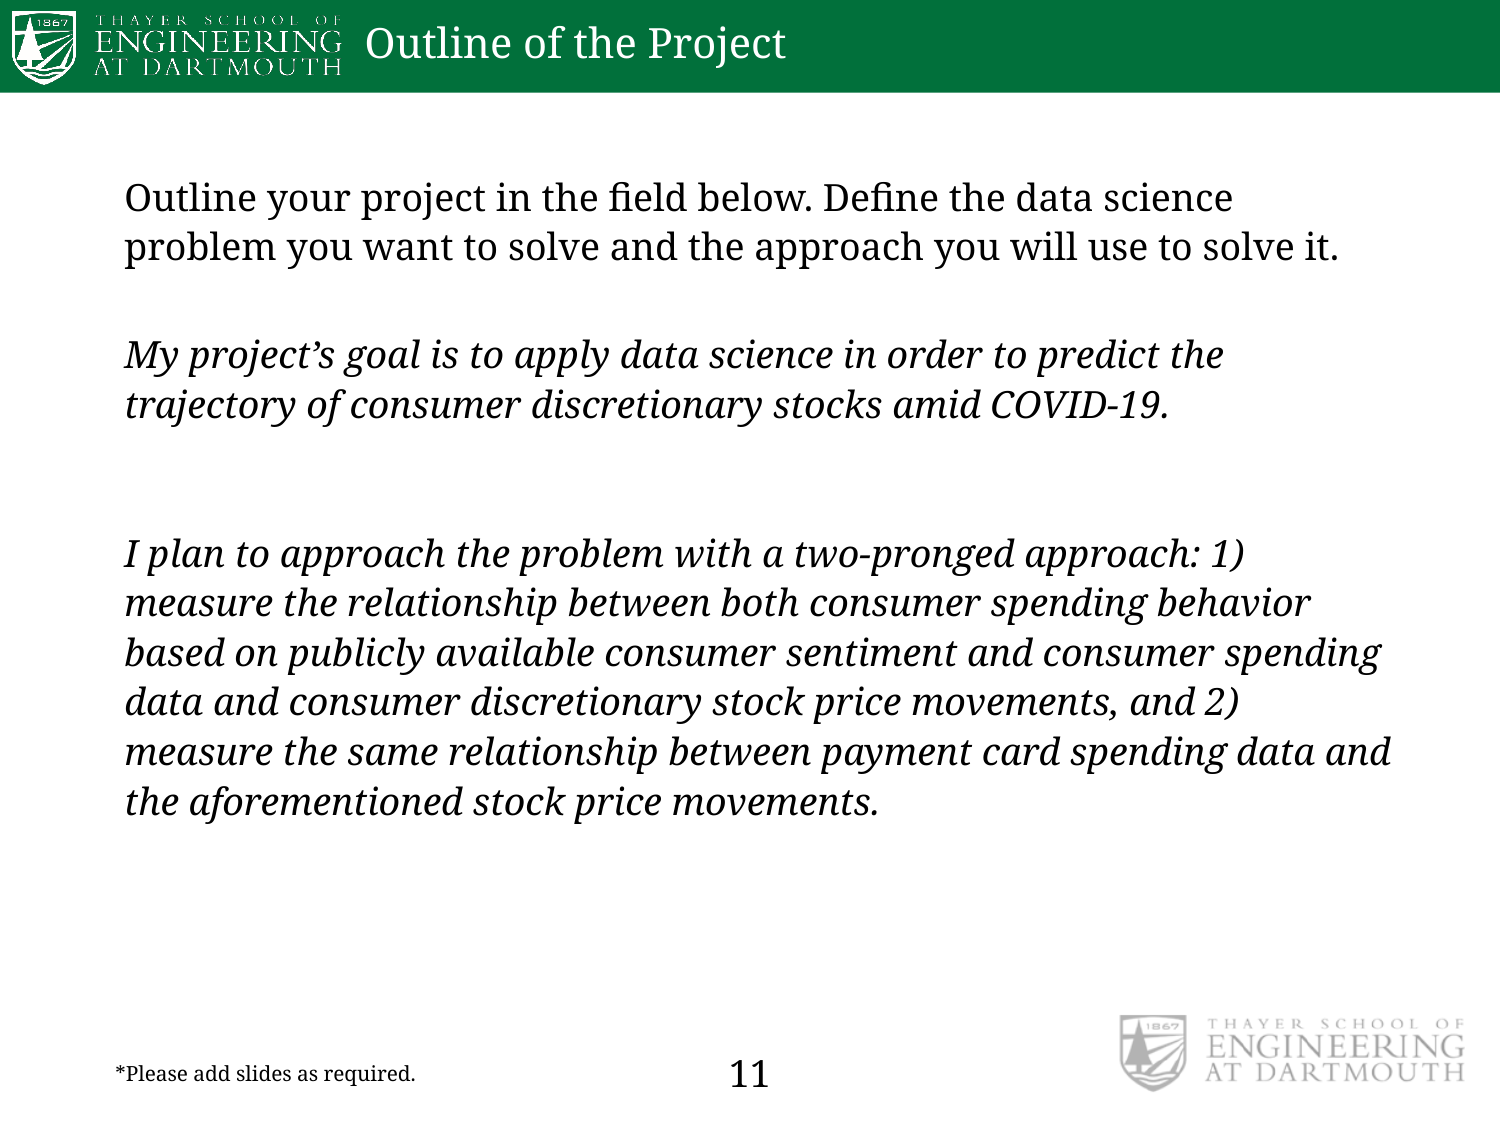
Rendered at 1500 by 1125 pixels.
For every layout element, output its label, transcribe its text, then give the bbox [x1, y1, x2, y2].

picture [12, 11, 342, 85]
list My project’s goal is to apply data science in order to predict the trajectory of consumer discretionary stocks amid COVID-19. I plan to approach the problem with a two-pronged approach: 1) measure the relationship between both consumer spending behavior based on publicly available consumer sentiment and consumer spending data and consumer discretionary stock price movements, and 2) measure the same relationship between payment card spending data and the aforementioned stock price movements. [109, 319, 1411, 1000]
title Outline of the Project [349, 1, 1500, 90]
text_box *Please add slides as required. [100, 1053, 431, 1093]
picture [1111, 992, 1467, 1093]
text_box Outline your project in the field below. Define the data science problem you want to solve and the approach you will use to solve it. [109, 161, 1411, 300]
slide_number 11 [581, 1042, 919, 1103]
